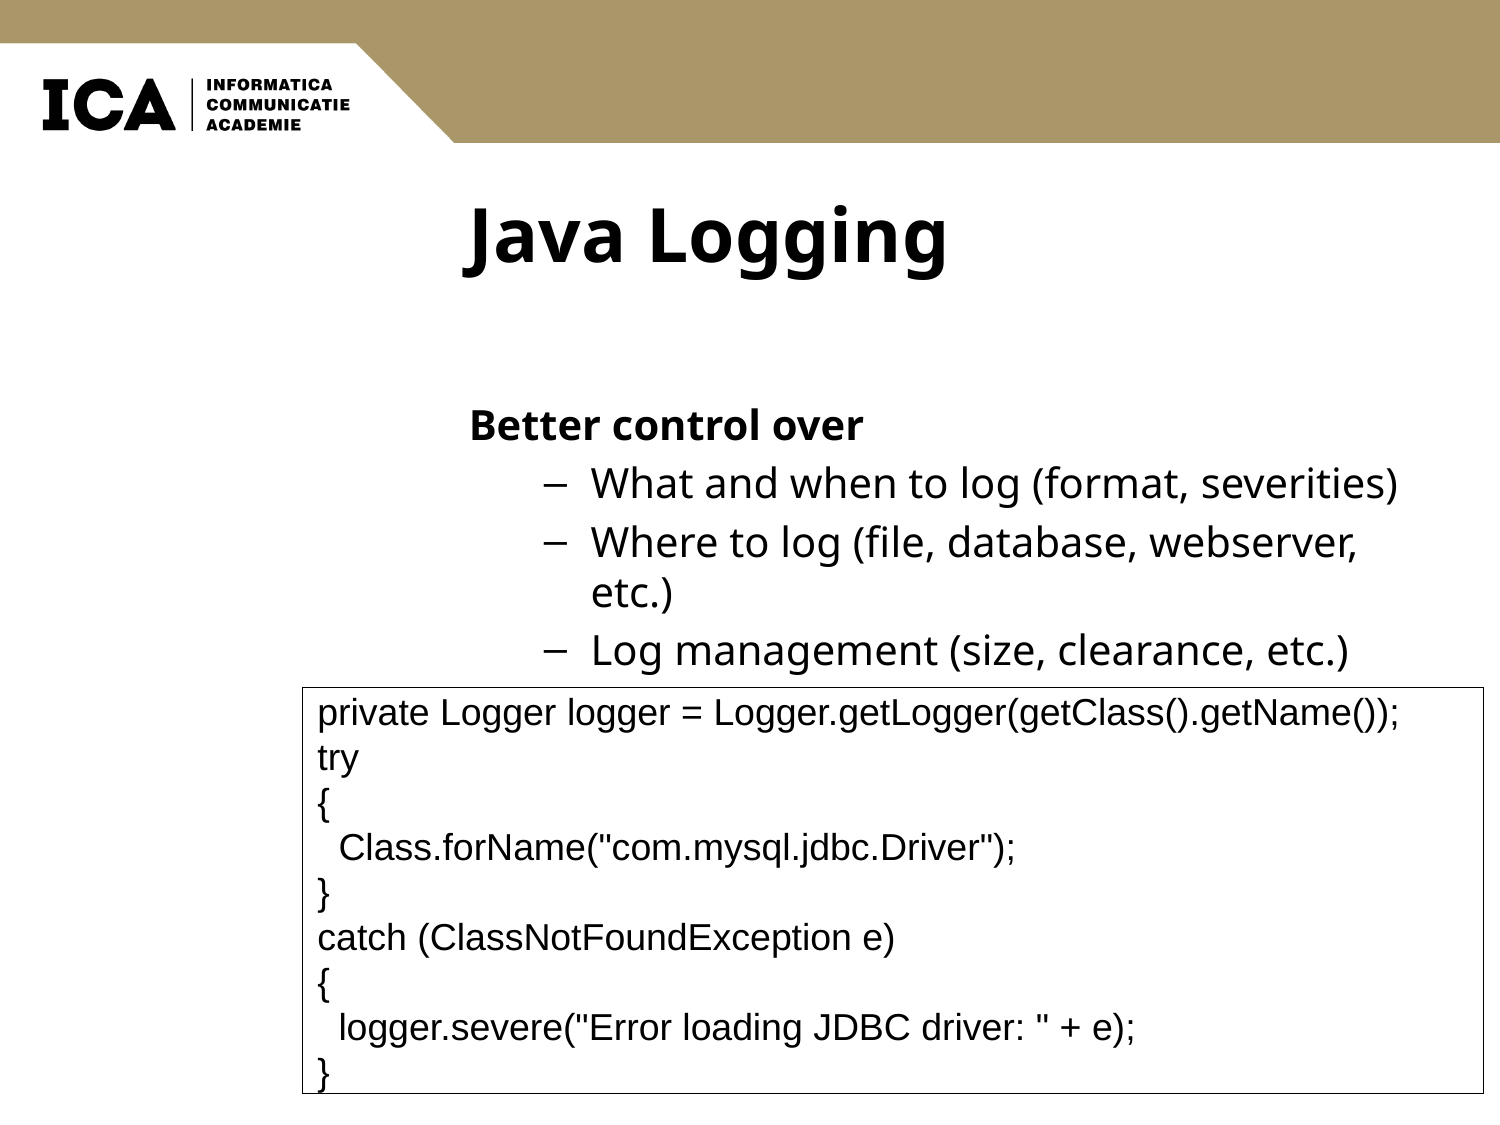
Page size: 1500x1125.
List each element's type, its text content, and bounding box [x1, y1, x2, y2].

text_box private Logger logger = Logger.getLogger(getClass().getName()); try { Class.forName("com.mysql.jdbc.Driver"); } catch (ClassNotFoundException e) { logger.severe("Error loading JDBC driver: " + e); } [302, 687, 1484, 1094]
title Java Logging [453, 179, 1455, 287]
list Better control over What and when to log (format, severities) Where to log (file, database, webserver, etc.) Log management (size, clearance, etc.) Simple API [453, 391, 1455, 687]
